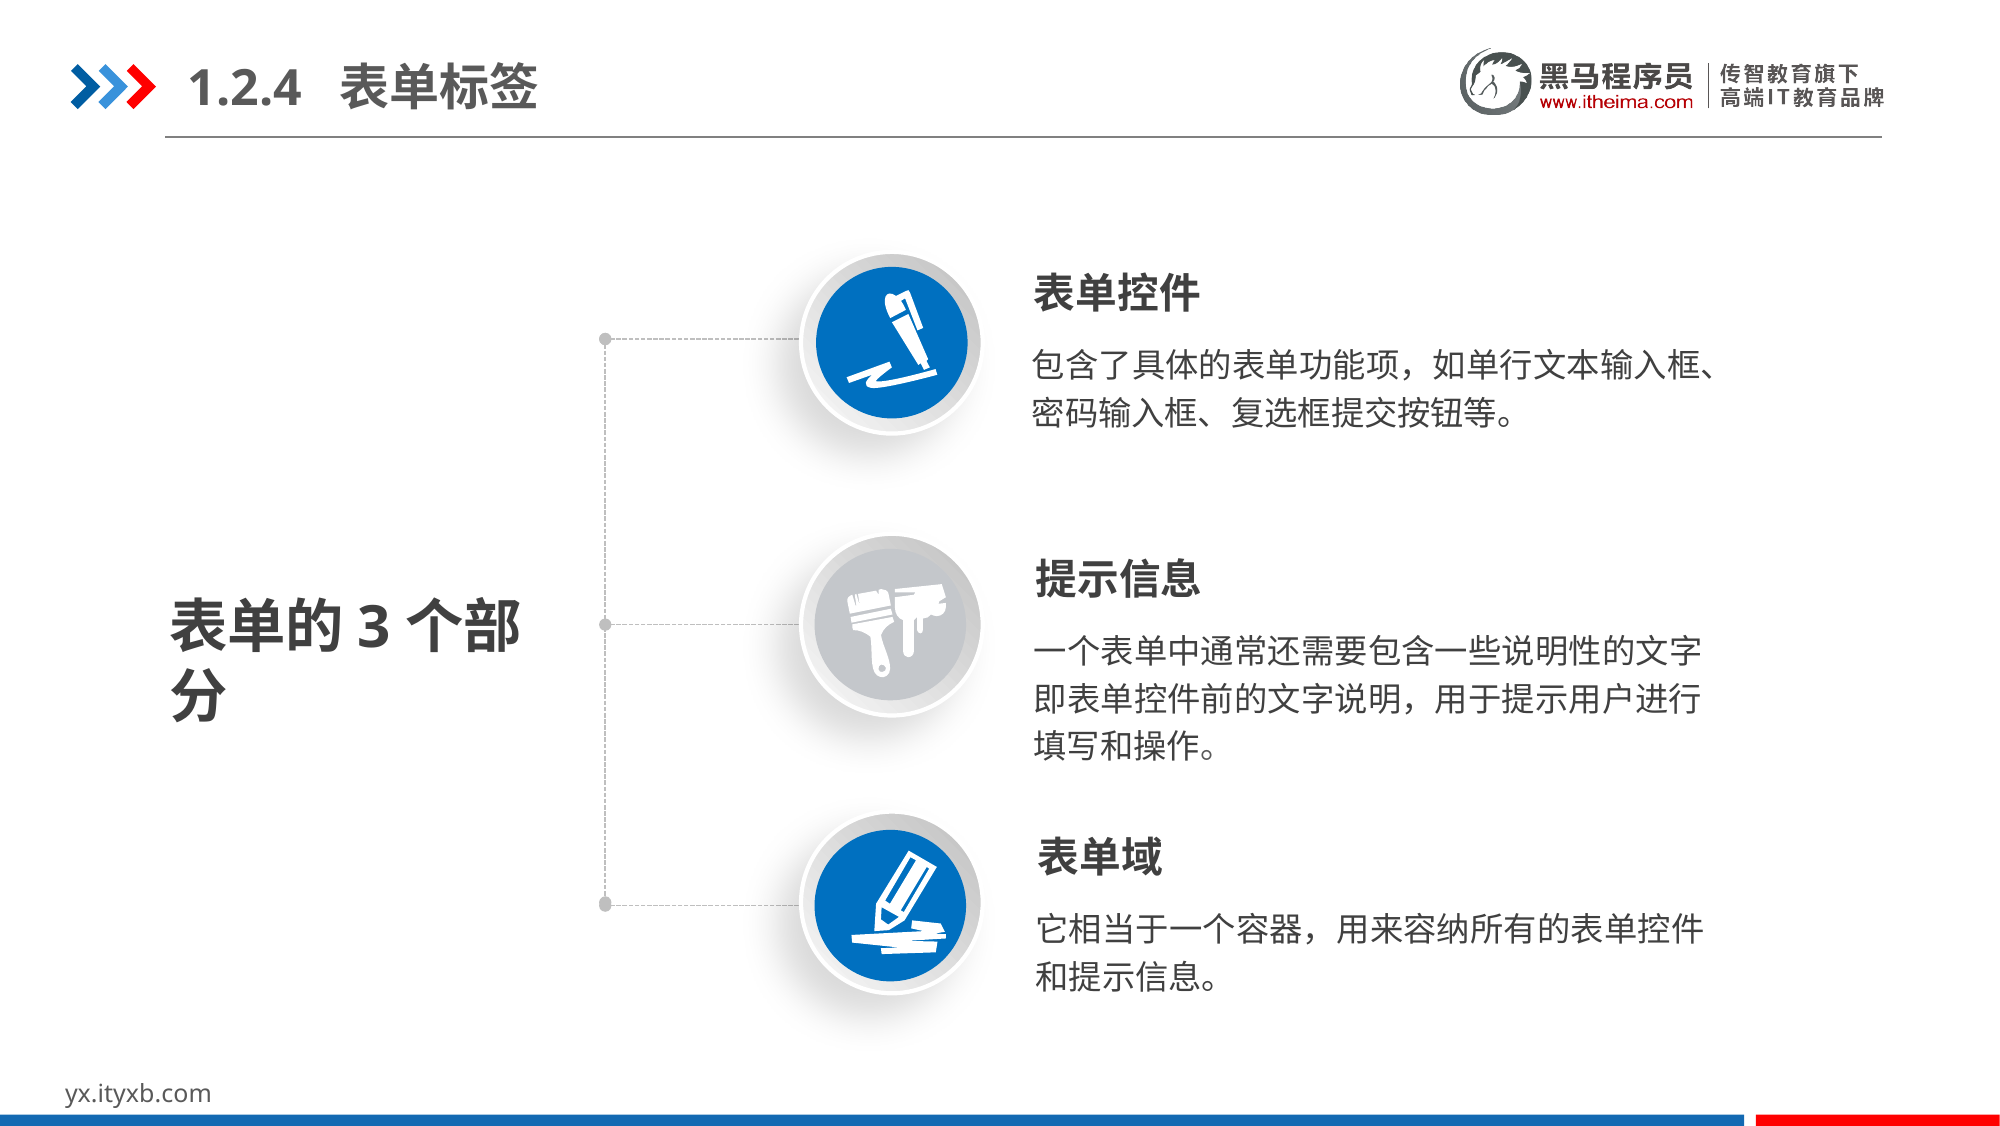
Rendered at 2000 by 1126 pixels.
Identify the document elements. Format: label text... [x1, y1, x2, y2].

text_box [798, 531, 985, 718]
text_box [850, 608, 895, 623]
text_box 表单控件 [1033, 266, 1359, 321]
text_box [874, 850, 937, 932]
text_box [851, 920, 946, 955]
text_box 1.2.4 表单标签 [187, 43, 827, 127]
text_box 一个表单中通常还需要包含一些说明性的文字即表单控件前的文字说明，用于提示用户进行填写和操作。 [1033, 621, 1703, 766]
text_box 包含了具体的表单功能项，如单行文本输入框、密码输入框、复选框提交按钮等。 [1031, 336, 1701, 432]
text_box [799, 249, 985, 436]
text_box [884, 290, 930, 370]
text_box 表单域 [1037, 831, 1363, 885]
text_box [862, 632, 891, 678]
picture [1460, 48, 1887, 115]
text_box [812, 827, 969, 984]
text_box [894, 584, 946, 658]
text_box 表单的3个部分 [169, 589, 556, 643]
text_box [812, 546, 969, 703]
text_box [814, 264, 970, 421]
text_box 提示信息 [1035, 552, 1361, 607]
text_box [846, 361, 938, 389]
text_box 它相当于一个容器，用来容纳所有的表单控件和提示信息。 [1035, 900, 1705, 997]
text_box [798, 809, 985, 996]
text_box [847, 589, 891, 614]
